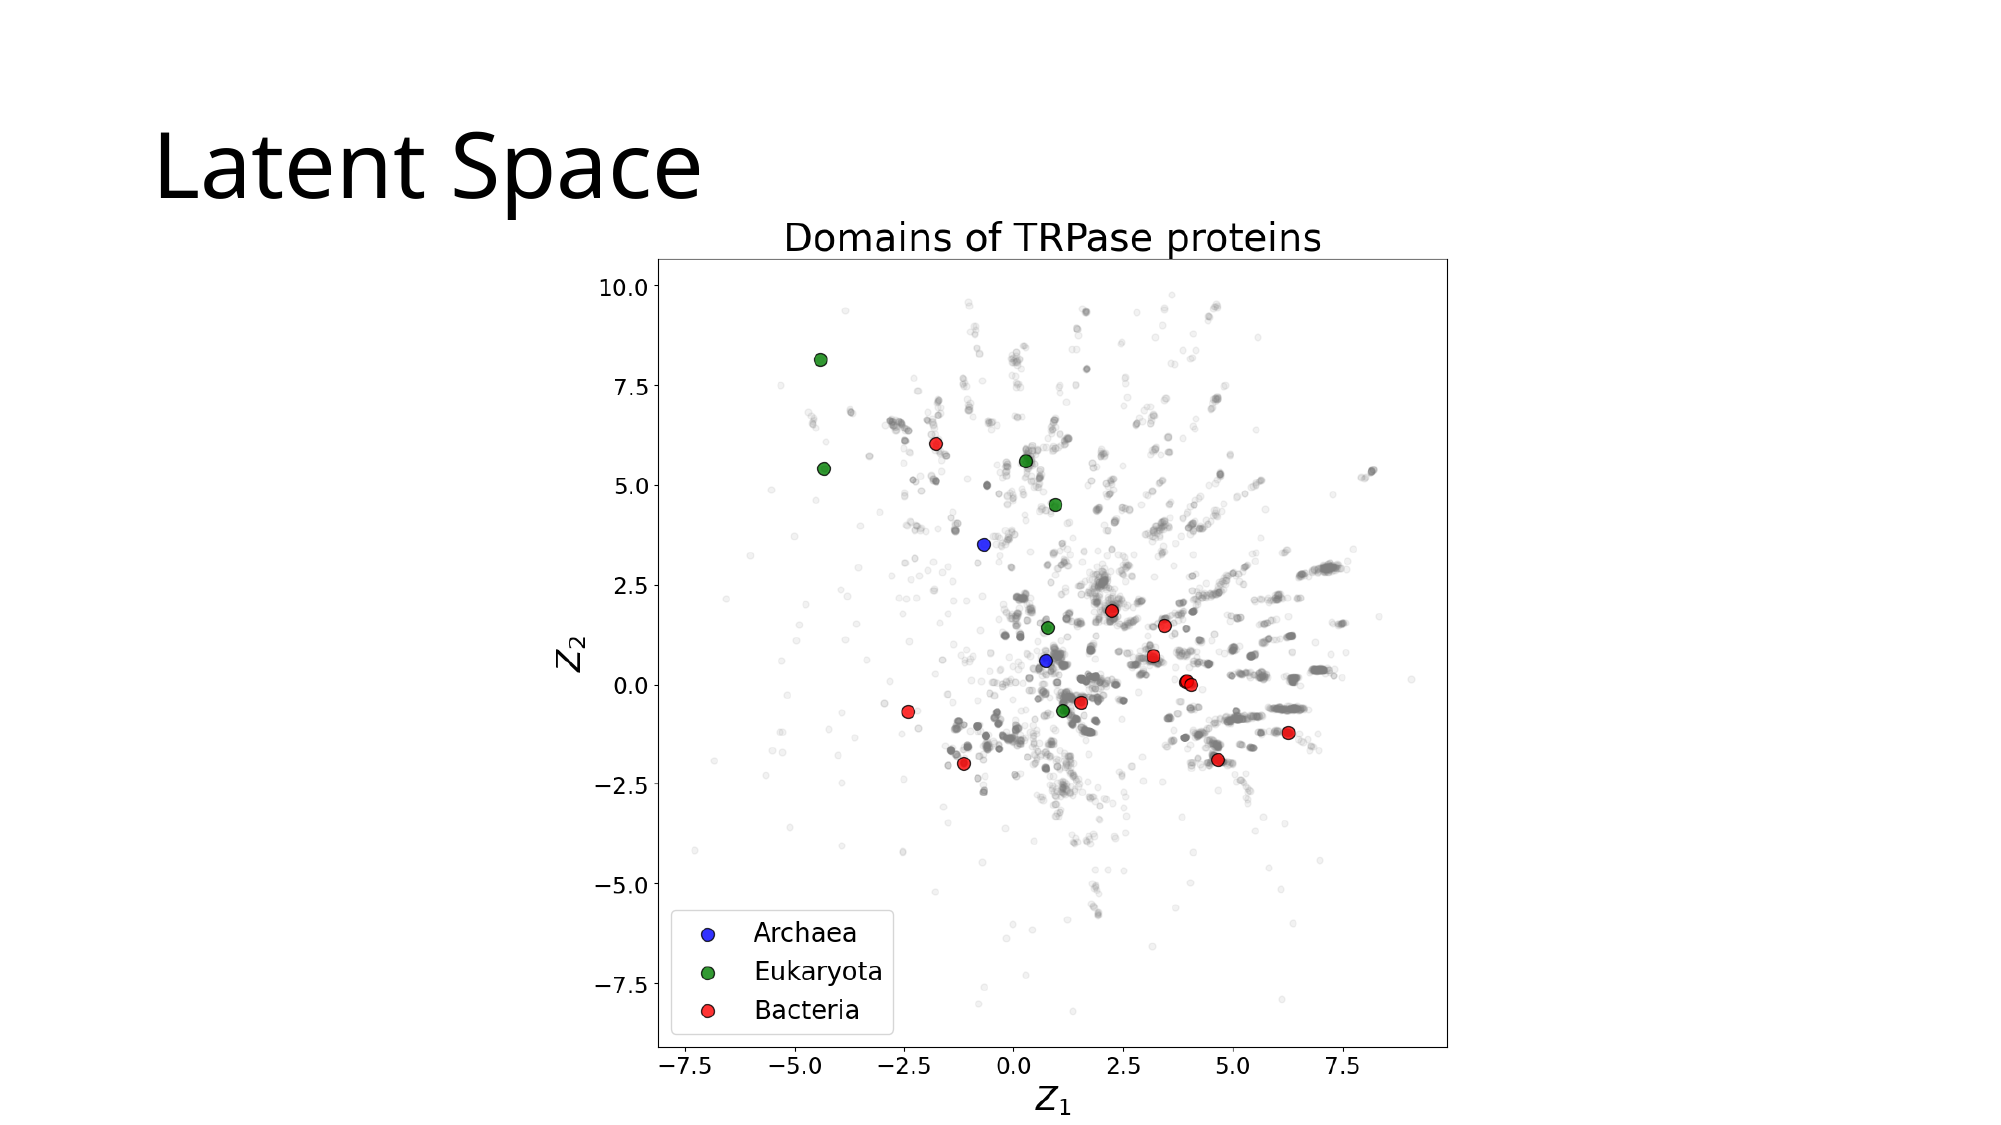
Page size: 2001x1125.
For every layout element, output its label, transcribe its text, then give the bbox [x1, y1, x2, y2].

picture [545, 211, 1455, 1125]
title Latent Space [137, 59, 1863, 278]
